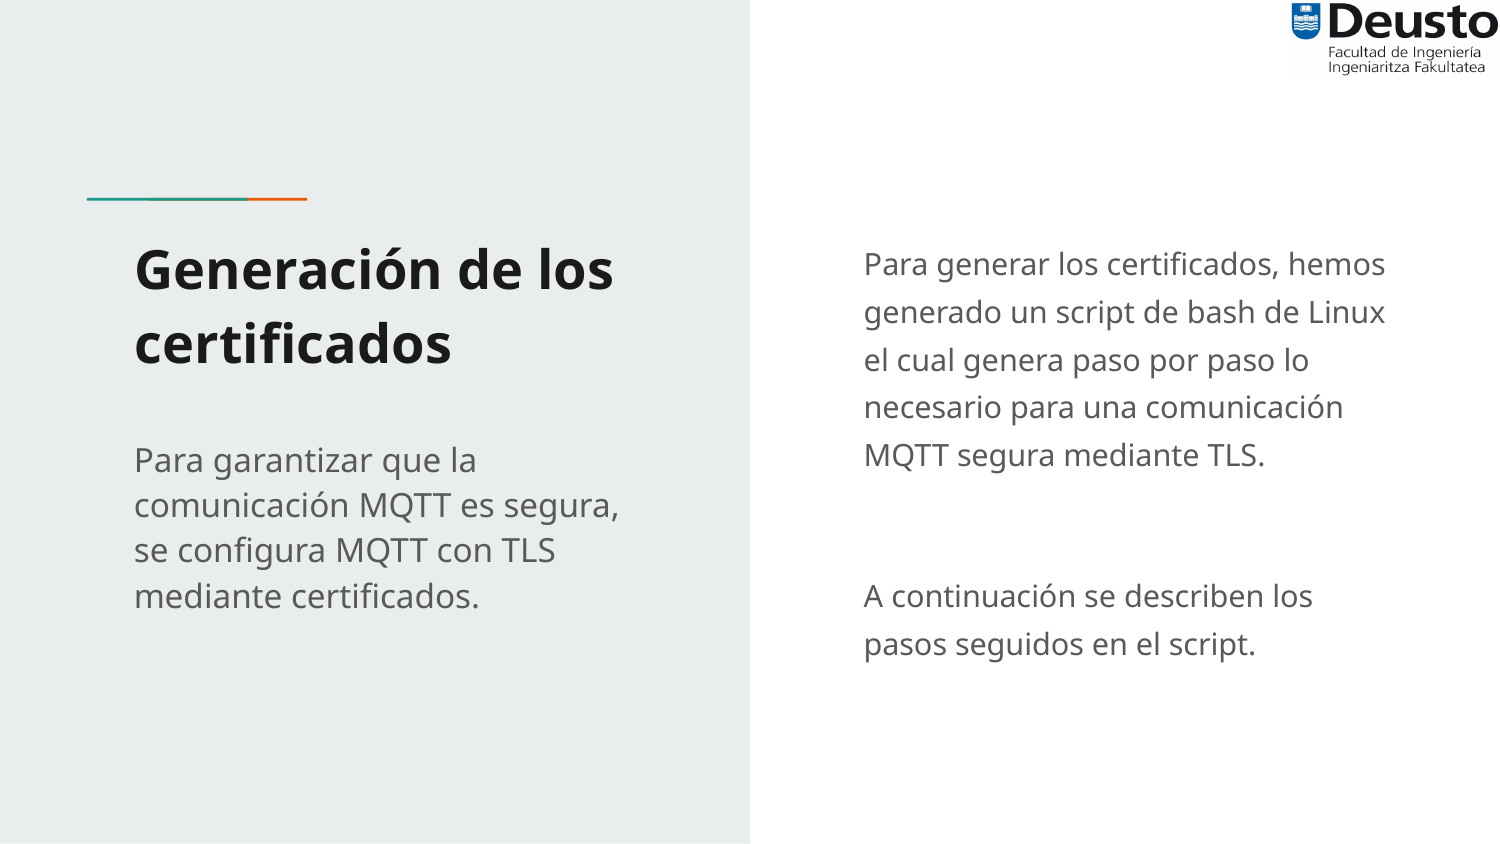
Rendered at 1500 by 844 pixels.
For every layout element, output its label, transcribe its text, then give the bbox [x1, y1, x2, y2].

subtitle Para garantizar que la comunicación MQTT es segura, se configura MQTT con TLS mediante certificados. [118, 421, 661, 764]
list Para generar los certificados, hemos generado un script de bash de Linux el cual genera paso por paso lo necesario para una comunicación MQTT segura mediante TLS. A continuación se describen los pasos seguidos en el script. [848, 221, 1403, 719]
picture [1290, 0, 1500, 80]
title Generación de los certificados [119, 216, 662, 494]
